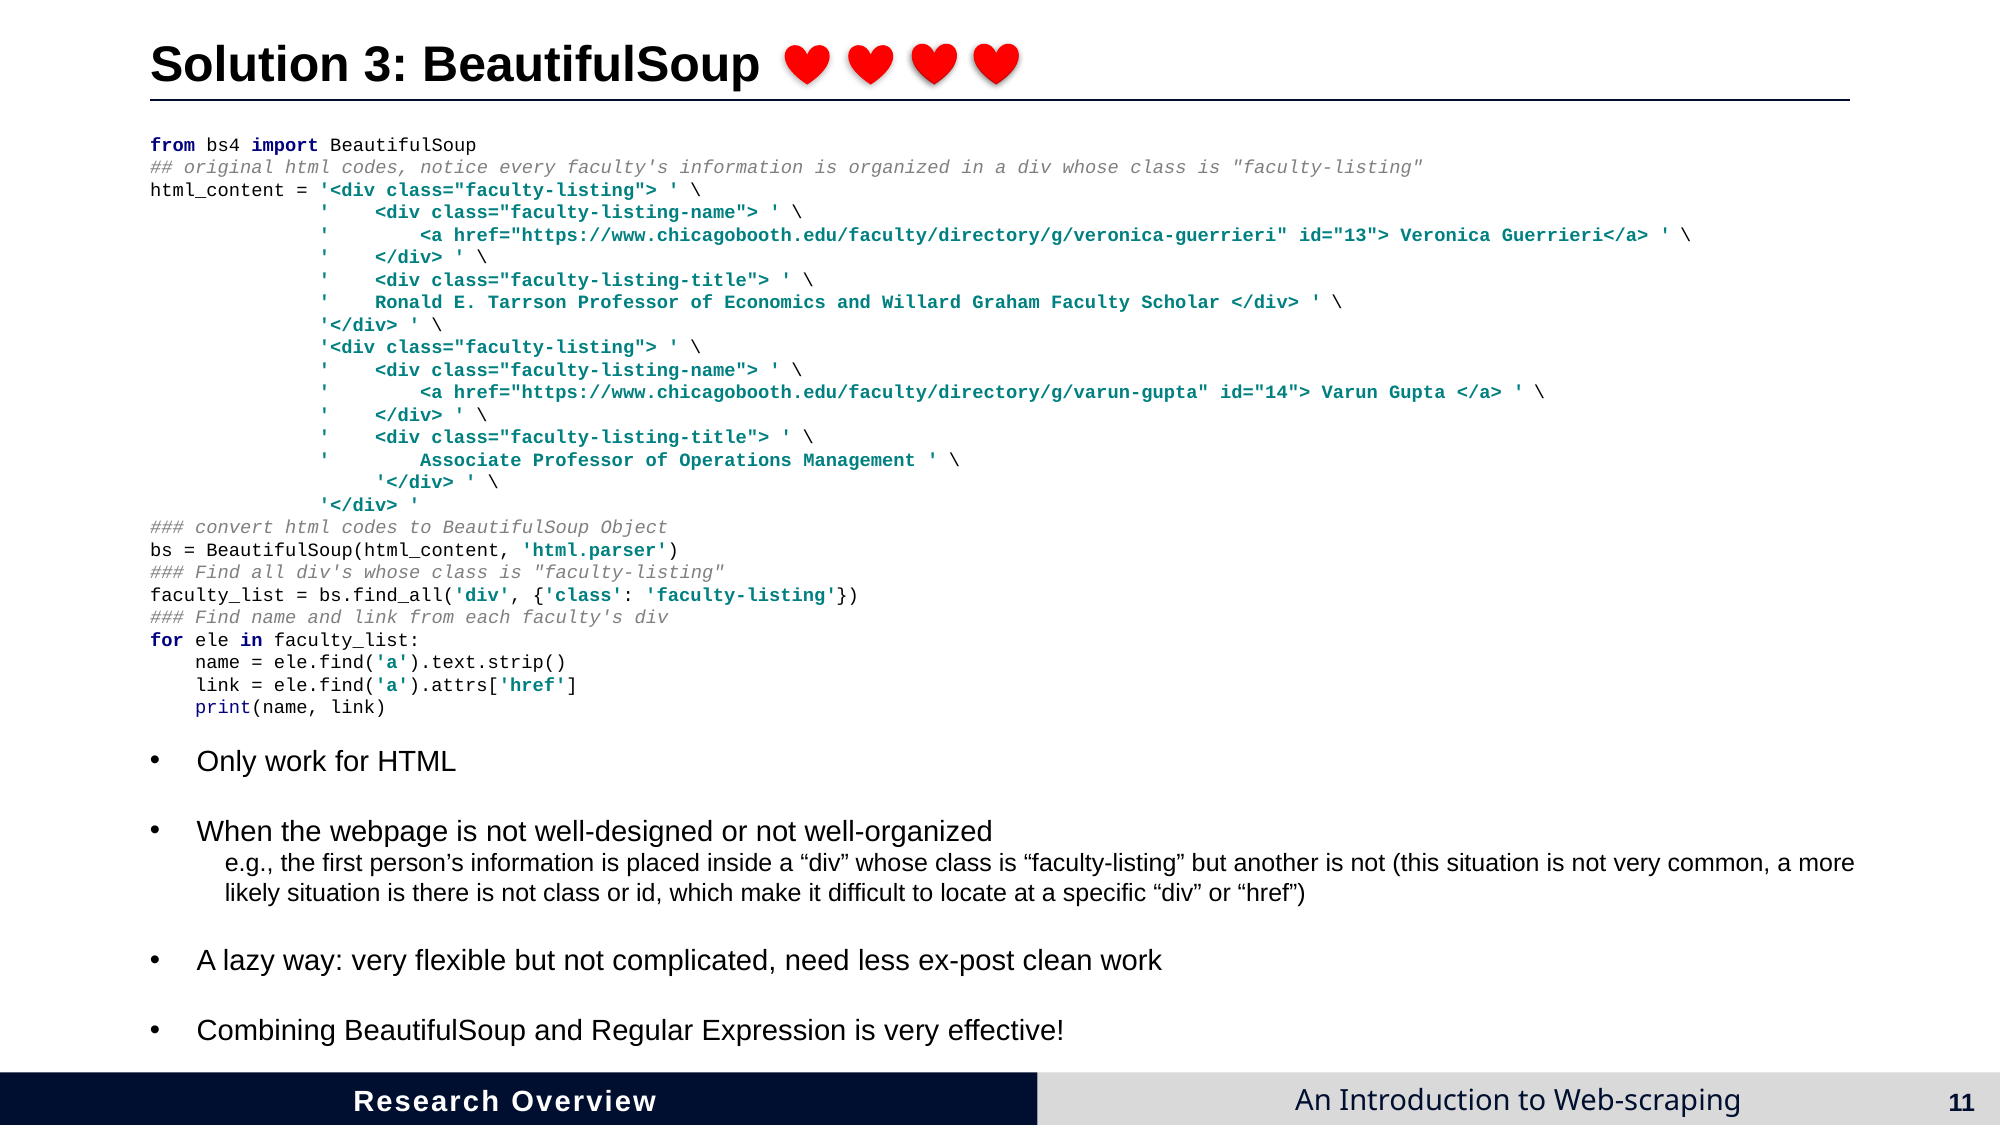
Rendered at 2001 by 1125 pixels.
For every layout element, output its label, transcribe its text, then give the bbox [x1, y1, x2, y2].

text_box [784, 45, 830, 85]
text_box [911, 43, 957, 84]
title Solution 3: BeautifulSoup [150, 31, 1850, 157]
text_box Research Overview [135, 1074, 885, 1125]
text_box [848, 45, 894, 85]
text_box [973, 43, 1019, 84]
text_box from bs4 import BeautifulSoup ## original html codes, notice every faculty's information is organized in a div whose class is "faculty-listing" html_content = '<div class="faculty-listing"> ' \ ' <div class="faculty-listing-name"> ' \ ' <a href="https://www.chicagobooth.edu/faculty/directory/g/veronica-guerrieri" id="13"> Veronica Guerrieri</a> ' \ ' </div> ' \ ' <div class="faculty-listing-title"> ' \ ' Ronald E. Tarrson Professor of Economics and Willard Graham Faculty Scholar </div> ' \ '</div> ' \ '<div class="faculty-listing"> ' \ ' <div class="faculty-listing-name"> ' \ ' <a href="https://www.chicagobooth.edu/faculty/directory/g/varun-gupta" id="14"> Varun Gupta </a> ' \ ' </div> ' \ ' <div class="faculty-listing-title"> ' \ ' Associate Professor of Operations Management ' \ '</div> ' \ '</div> ' ### convert html codes to BeautifulSoup Object bs = BeautifulSoup(html_content, 'html.parser') ### Find all div's whose class is "faculty-listing" faculty_list = bs.find_all('div', {'class': 'faculty-listing'}) ### Find name and link from each faculty's div for ele in faculty_list: name = ele.find('a').text.strip() link = ele.find('a').attrs['href'] print(name, link) [135, 125, 1716, 725]
slide_number 11 [1899, 1077, 2000, 1125]
text_box Only work for HTML When the webpage is not well-designed or not well-organized e.g., the first person’s information is placed inside a “div” whose class is “faculty-listing” but another is not (this situation is not very common, a more likely situation is there is not class or id, which make it difficult to locate at a specific “div” or “href”) A lazy way: very flexible but not complicated, need less ex-post clean work Combining BeautifulSoup and Regular Expression is very effective! [135, 734, 1915, 1054]
